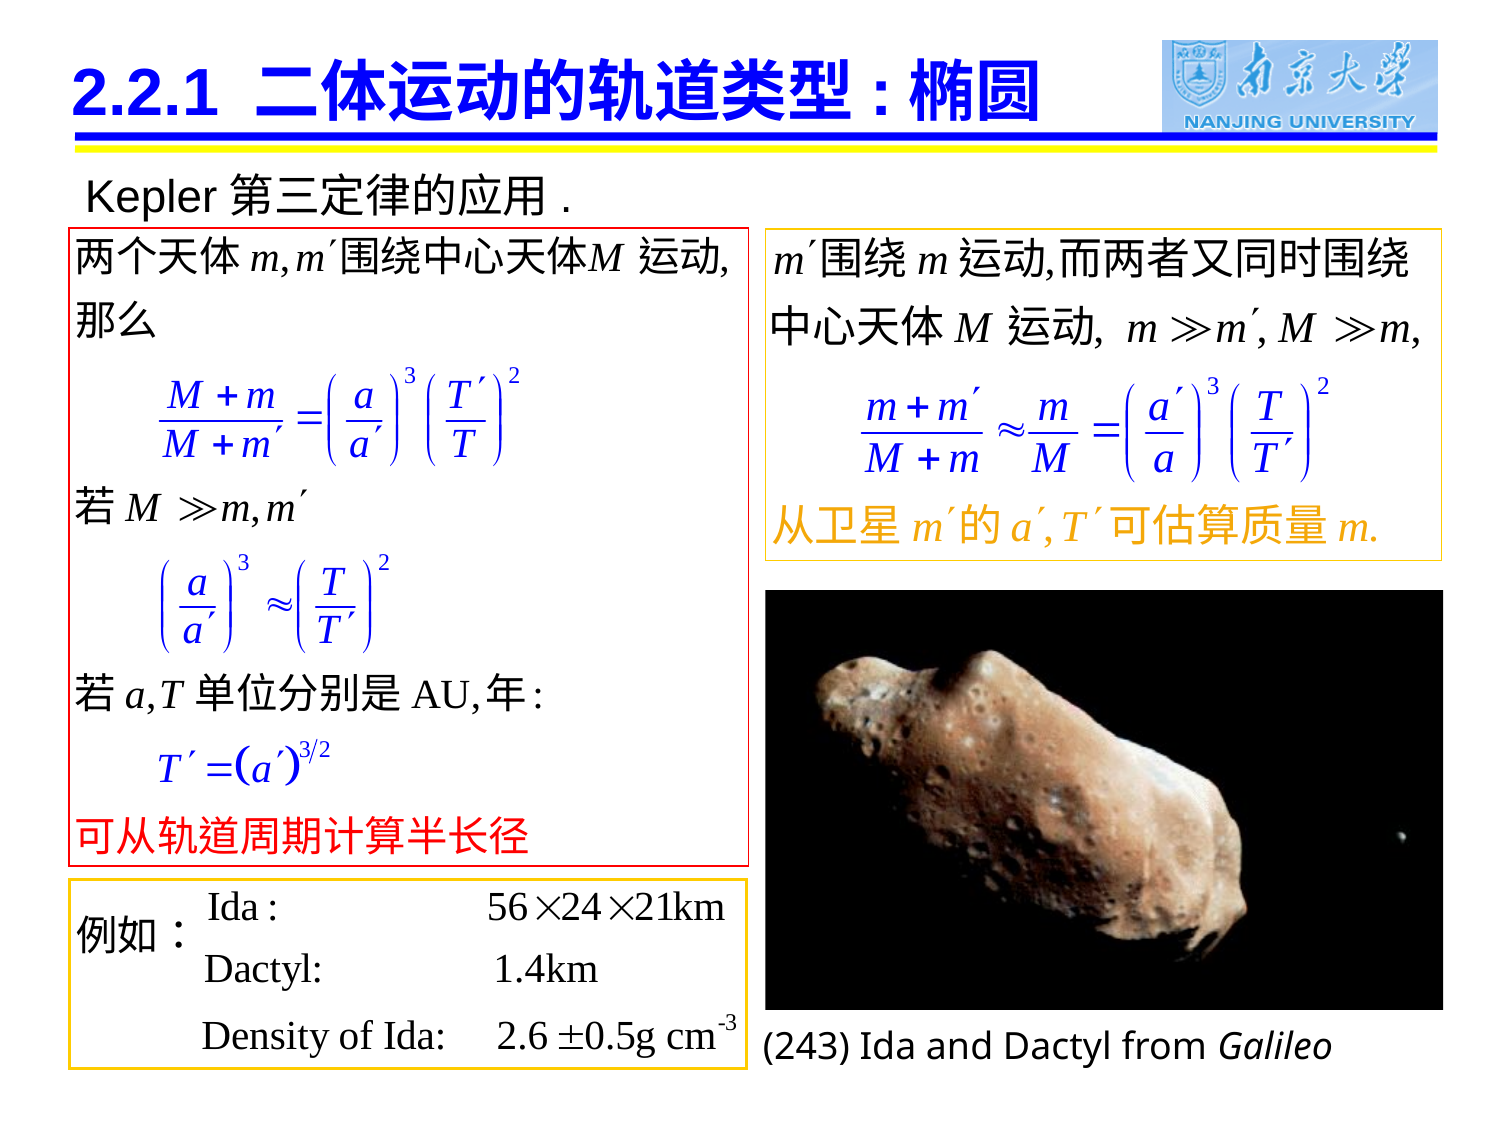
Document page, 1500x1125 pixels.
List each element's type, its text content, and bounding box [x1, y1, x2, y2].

picture [765, 590, 1444, 1010]
title 2.2.1 二体运动的轨道类型:椭圆 [56, 30, 1132, 148]
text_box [766, 229, 1442, 561]
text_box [71, 880, 746, 1067]
picture [1162, 40, 1438, 132]
text_box (243) Ida and Dactyl from Galileo [744, 1014, 1353, 1075]
text_box Kepler第三定律的应用. [70, 159, 1397, 230]
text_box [69, 228, 748, 866]
